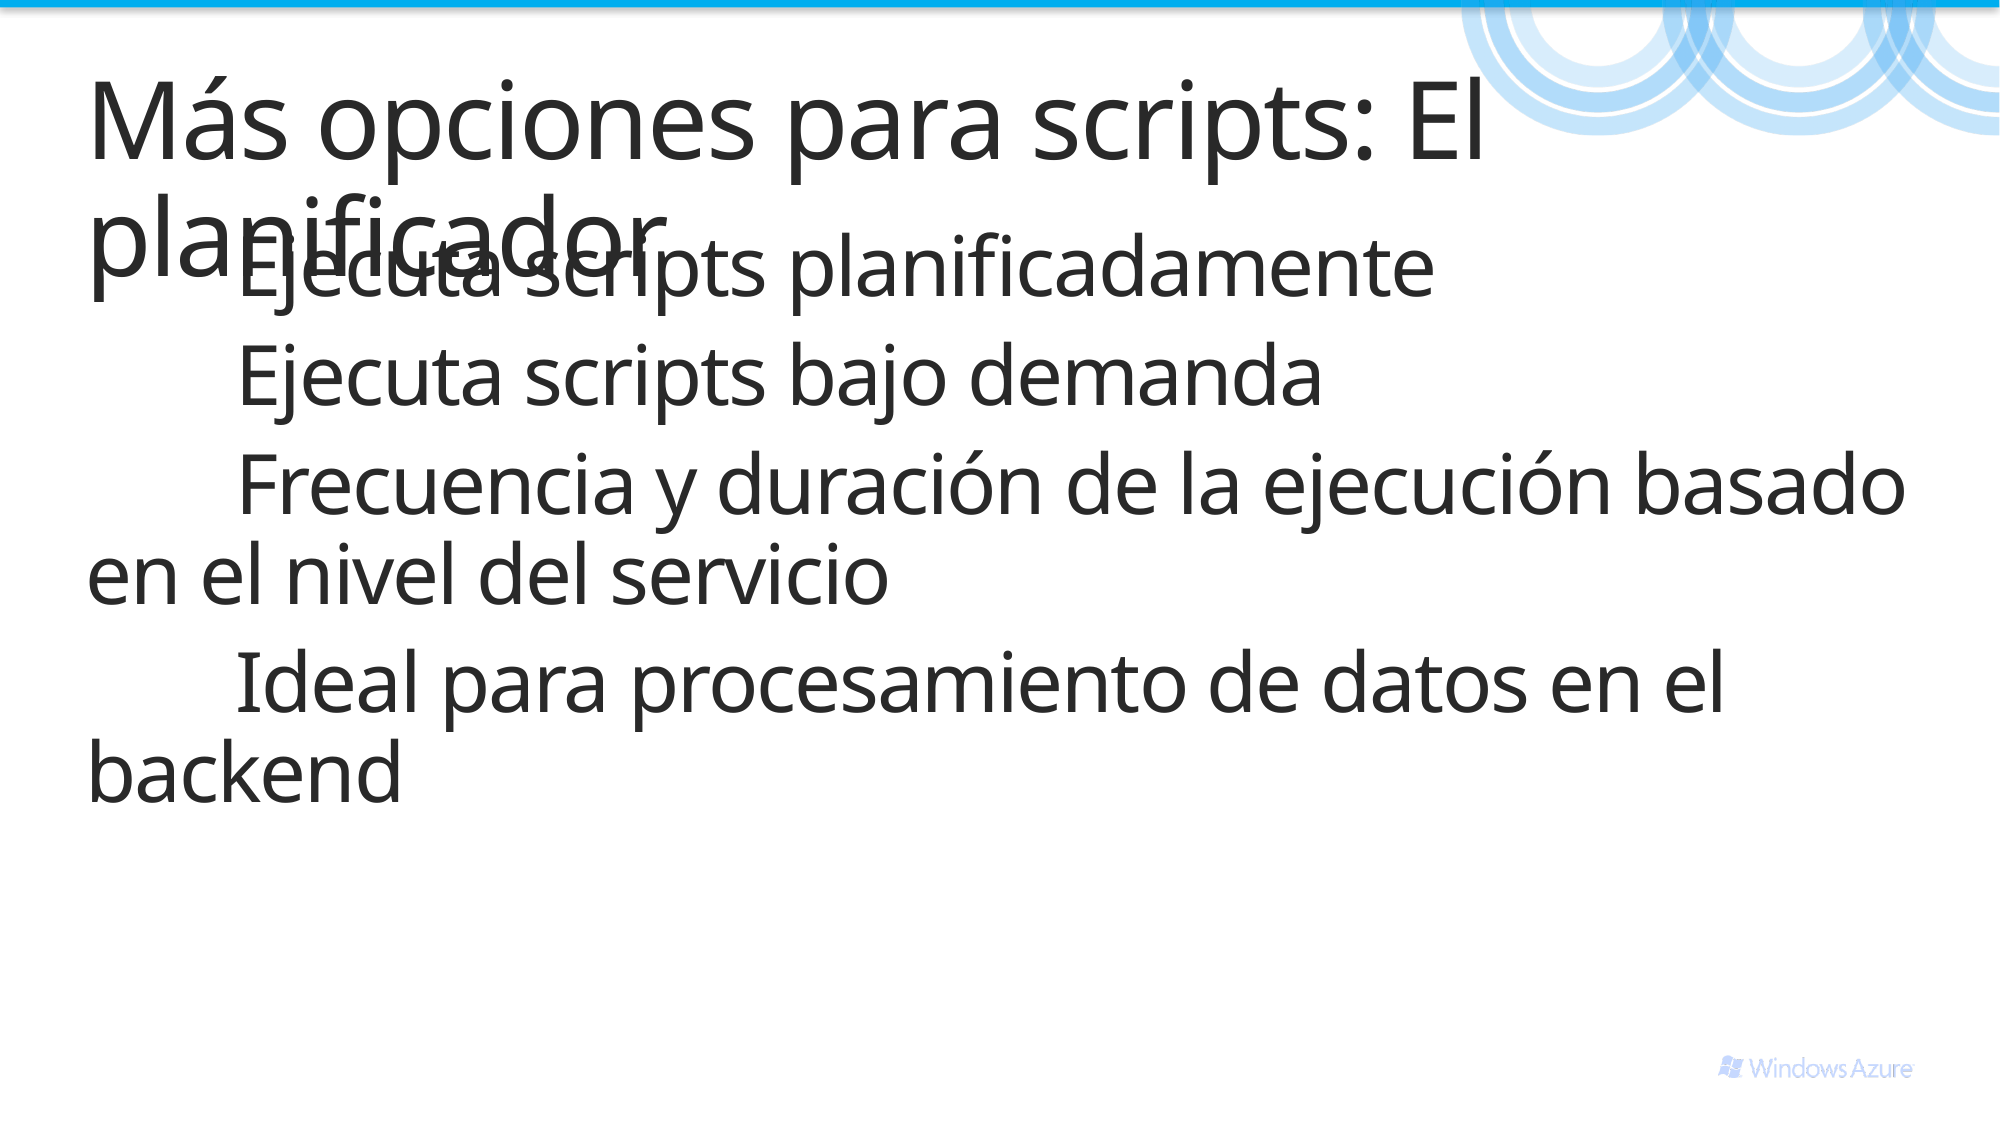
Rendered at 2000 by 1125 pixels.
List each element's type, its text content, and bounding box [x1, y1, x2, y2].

list Ejecuta scripts planificadamente Ejecuta scripts bajo demanda Frecuencia y duración de la ejecución basado en el nivel del servicio Ideal para procesamiento de datos en el backend [85, 224, 1914, 736]
picture [1462, 0, 2000, 136]
title Más opciones para scripts: El planificador [85, 66, 1914, 185]
